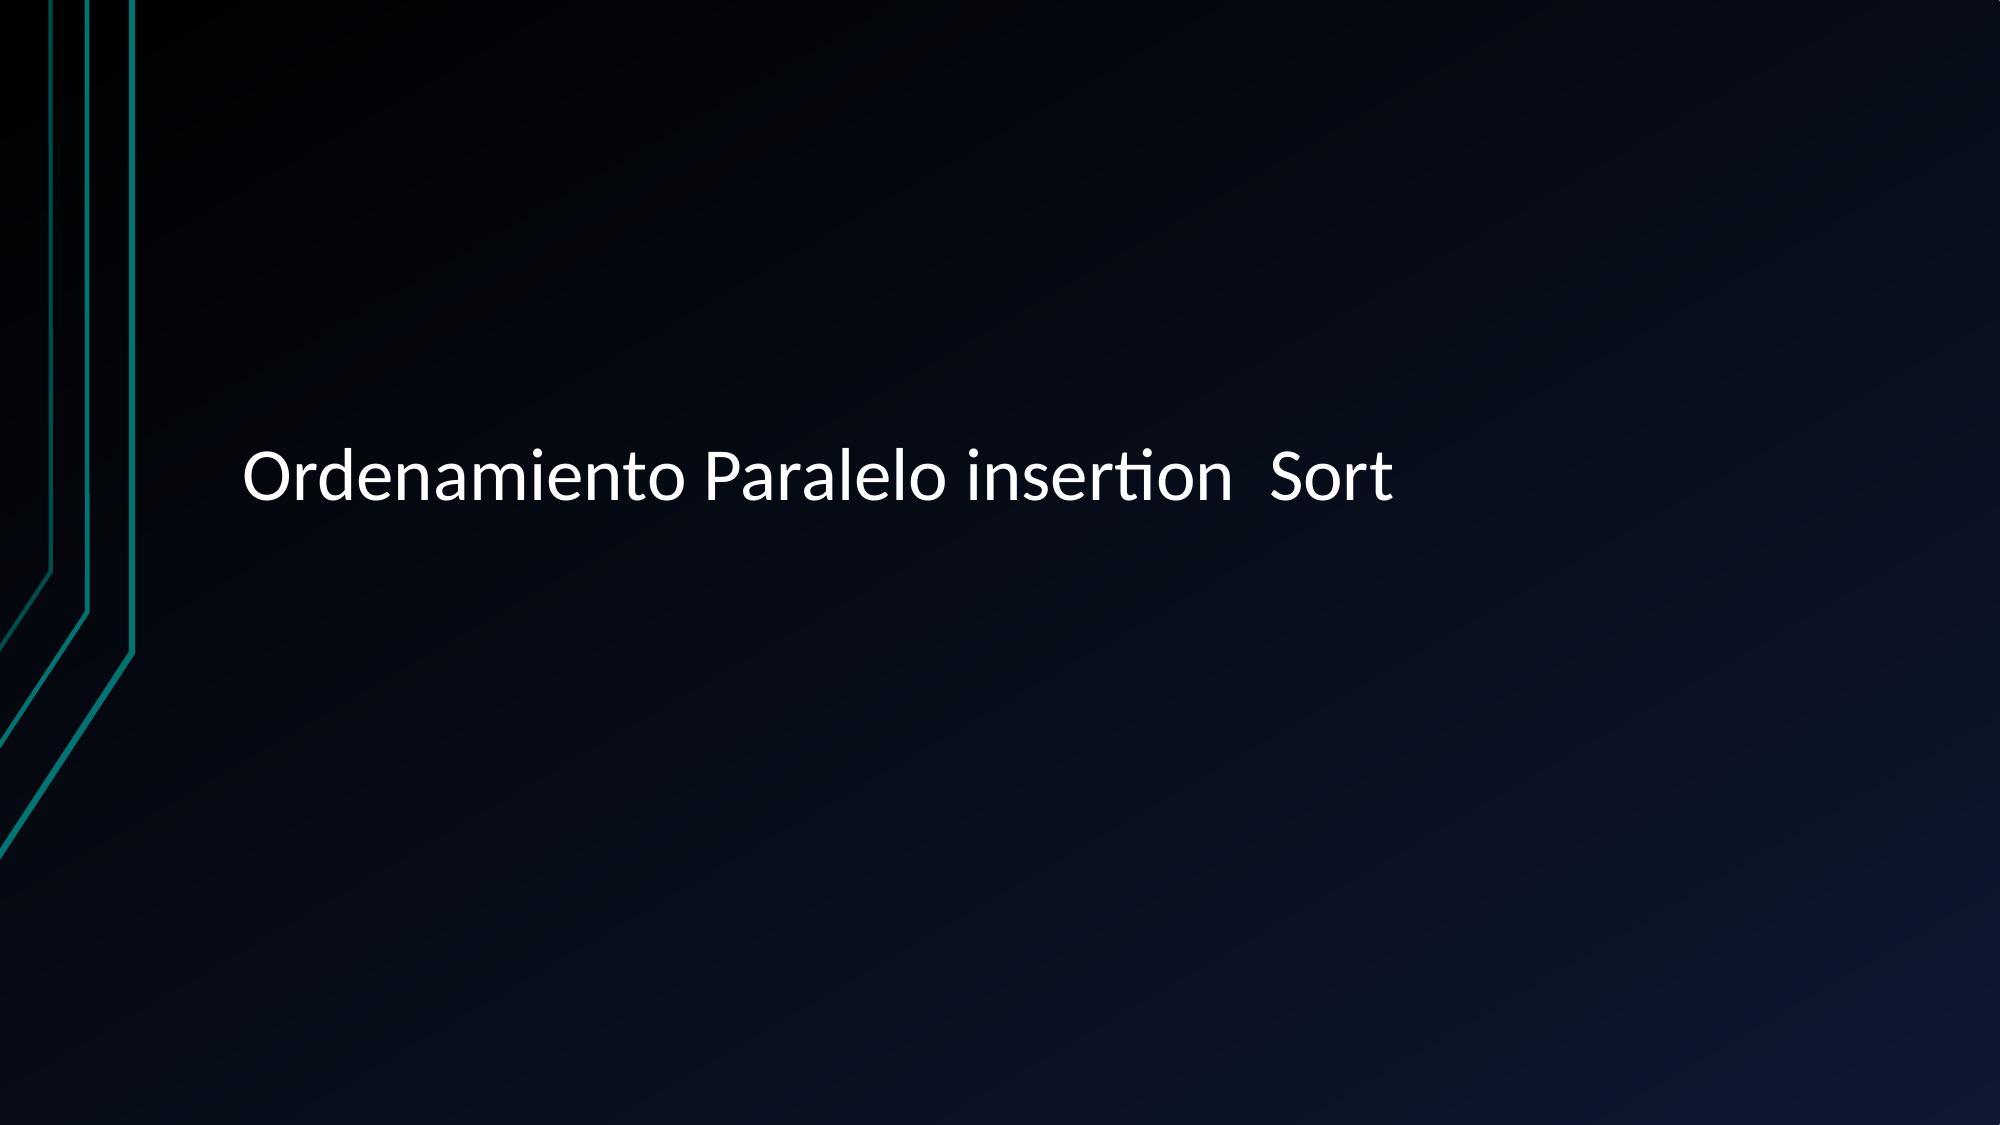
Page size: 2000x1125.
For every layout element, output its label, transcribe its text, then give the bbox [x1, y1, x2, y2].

title Ordenamiento Paralelo insertion Sort [137, 326, 1735, 528]
